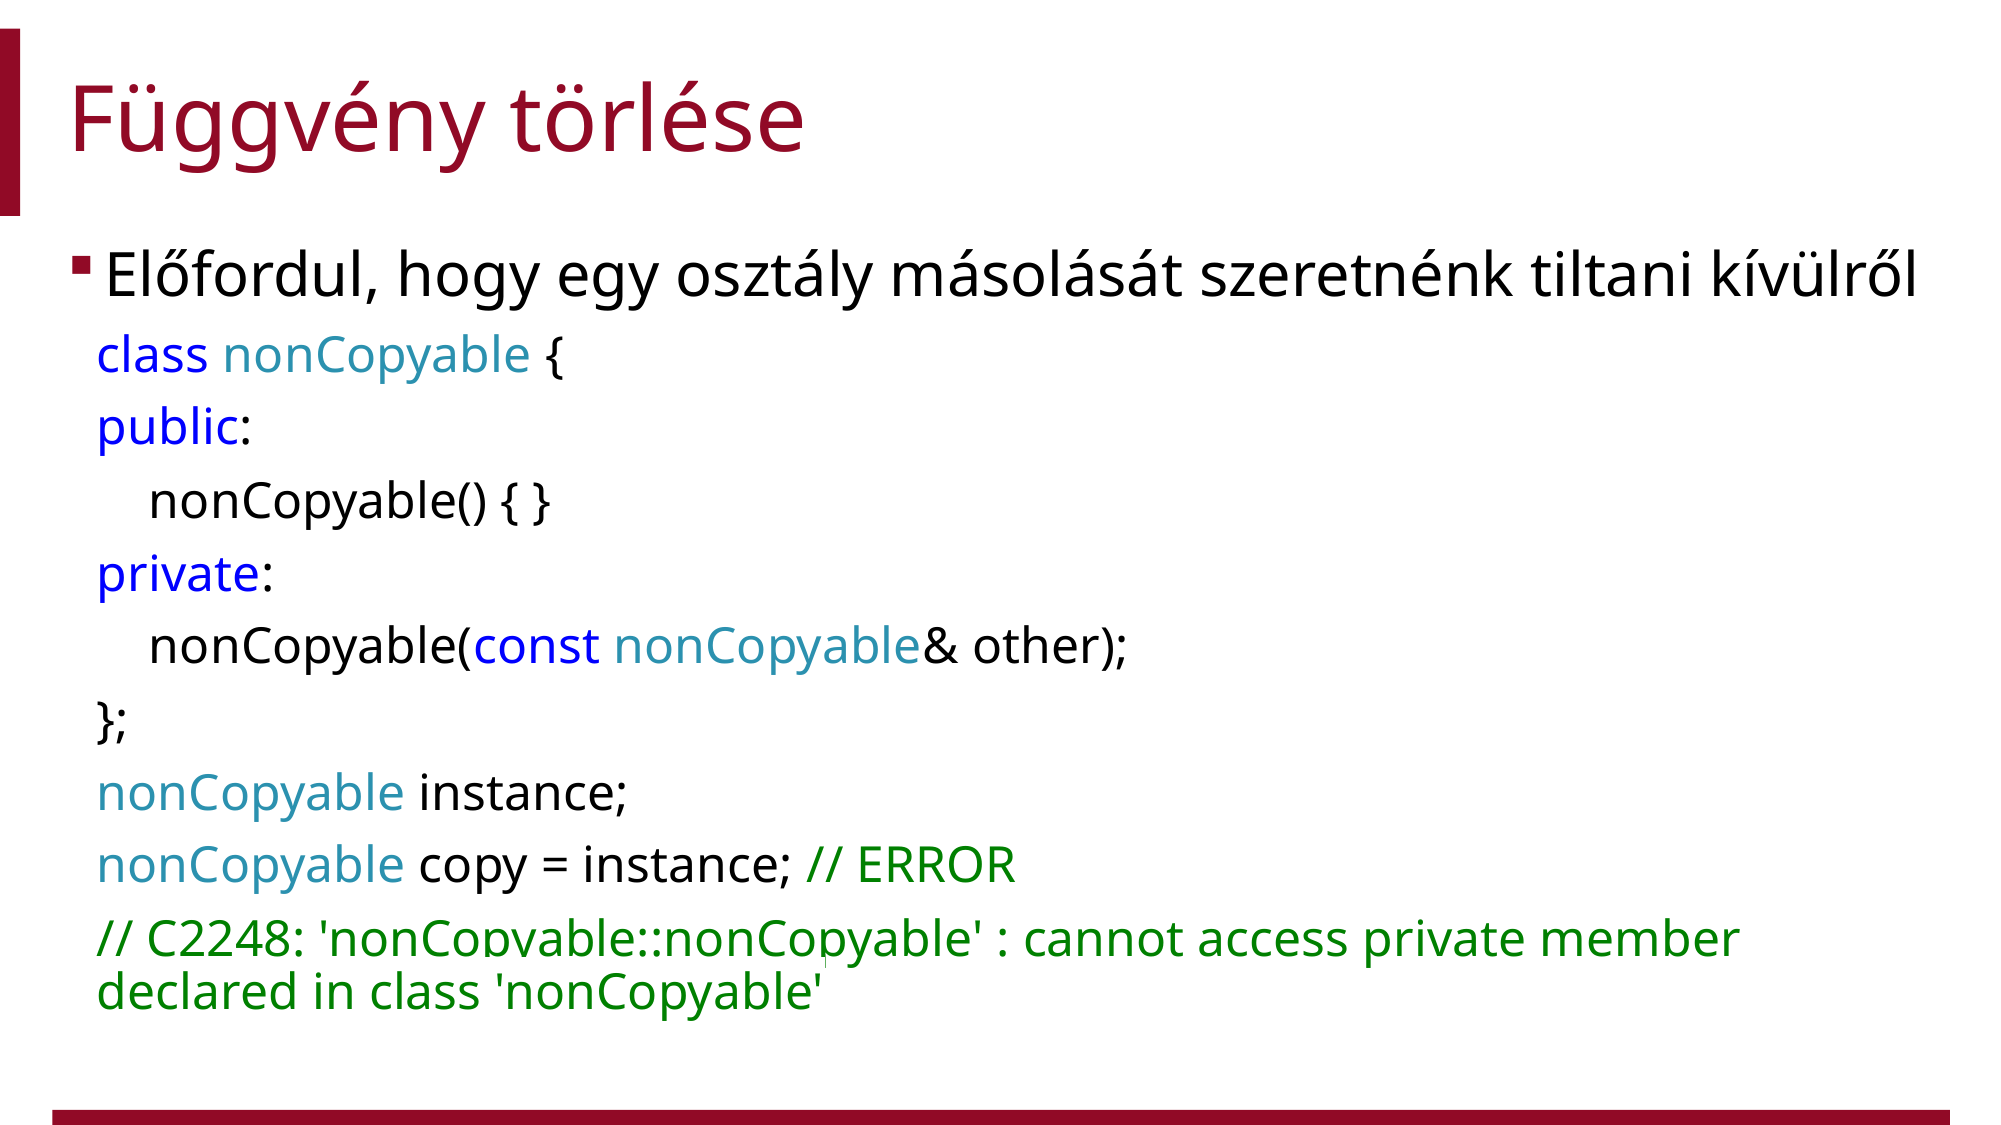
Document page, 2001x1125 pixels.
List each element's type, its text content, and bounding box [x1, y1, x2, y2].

list Előfordul, hogy egy osztály másolását szeretnénk tiltani kívülről class nonCopyable { public: nonCopyable() { } private: nonCopyable(const nonCopyable& other); }; nonCopyable instance; nonCopyable copy = instance; // ERROR // C2248: 'nonCopyable::nonCopyable' : cannot access private member declared in class 'nonCopyable' [52, 236, 1950, 1079]
title Függvény törlése [52, 28, 1950, 216]
